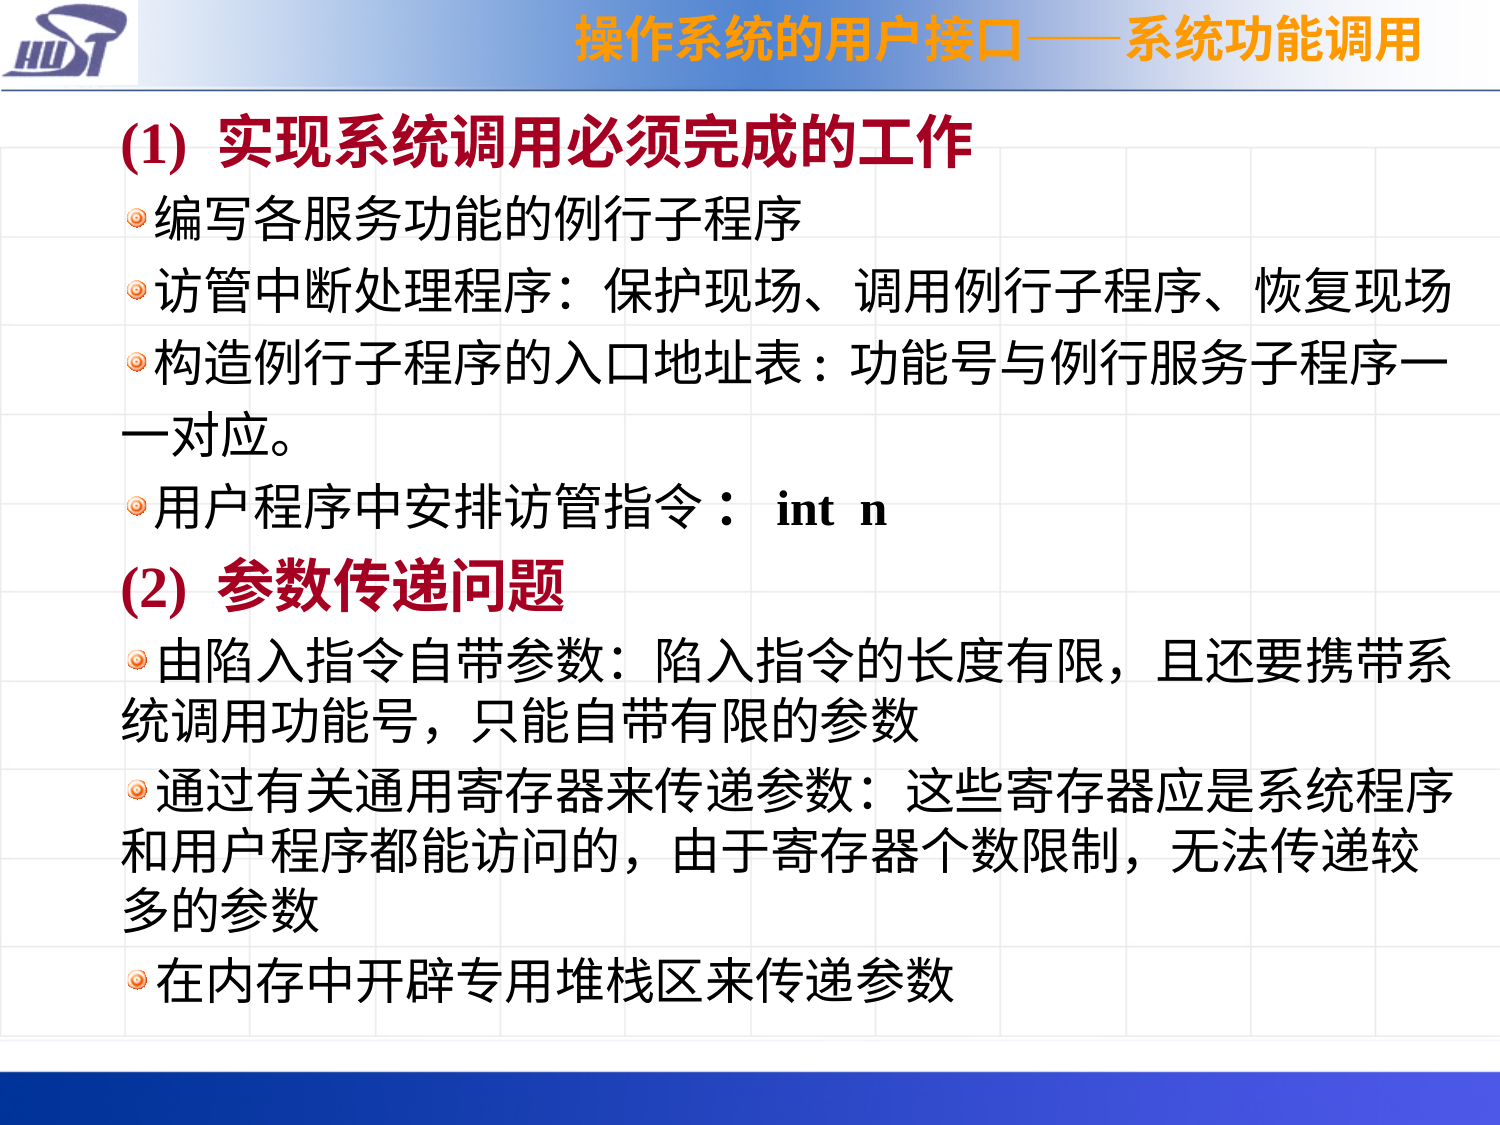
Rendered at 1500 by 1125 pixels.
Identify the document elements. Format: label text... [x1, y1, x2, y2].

picture [0, 0, 1500, 1125]
text_box 操作系统的用户接口——系统功能调用 [62, 6, 1440, 76]
text_box (1) 实现系统调用必须完成的工作 编写各服务功能的例行子程序 访管中断处理程序：保护现场、调用例行子程序、恢复现场 构造例行子程序的入口地址表 ：功能号与例行服务子程序一一对应。 用户程序中安排访管指令 ：int n (2) 参数传递问题 由陷入指令自带参数：陷入指令的长度有限，且还要携带系统调用功能号，只能自带有限的参数 通过有关通用寄存器来传递参数：这些寄存器应是系统程序和用户程序都能访问的，由于寄存器个数限制，无法传递较多的参数 在内存中开辟专用堆栈区来传递参数 [105, 84, 1474, 1017]
